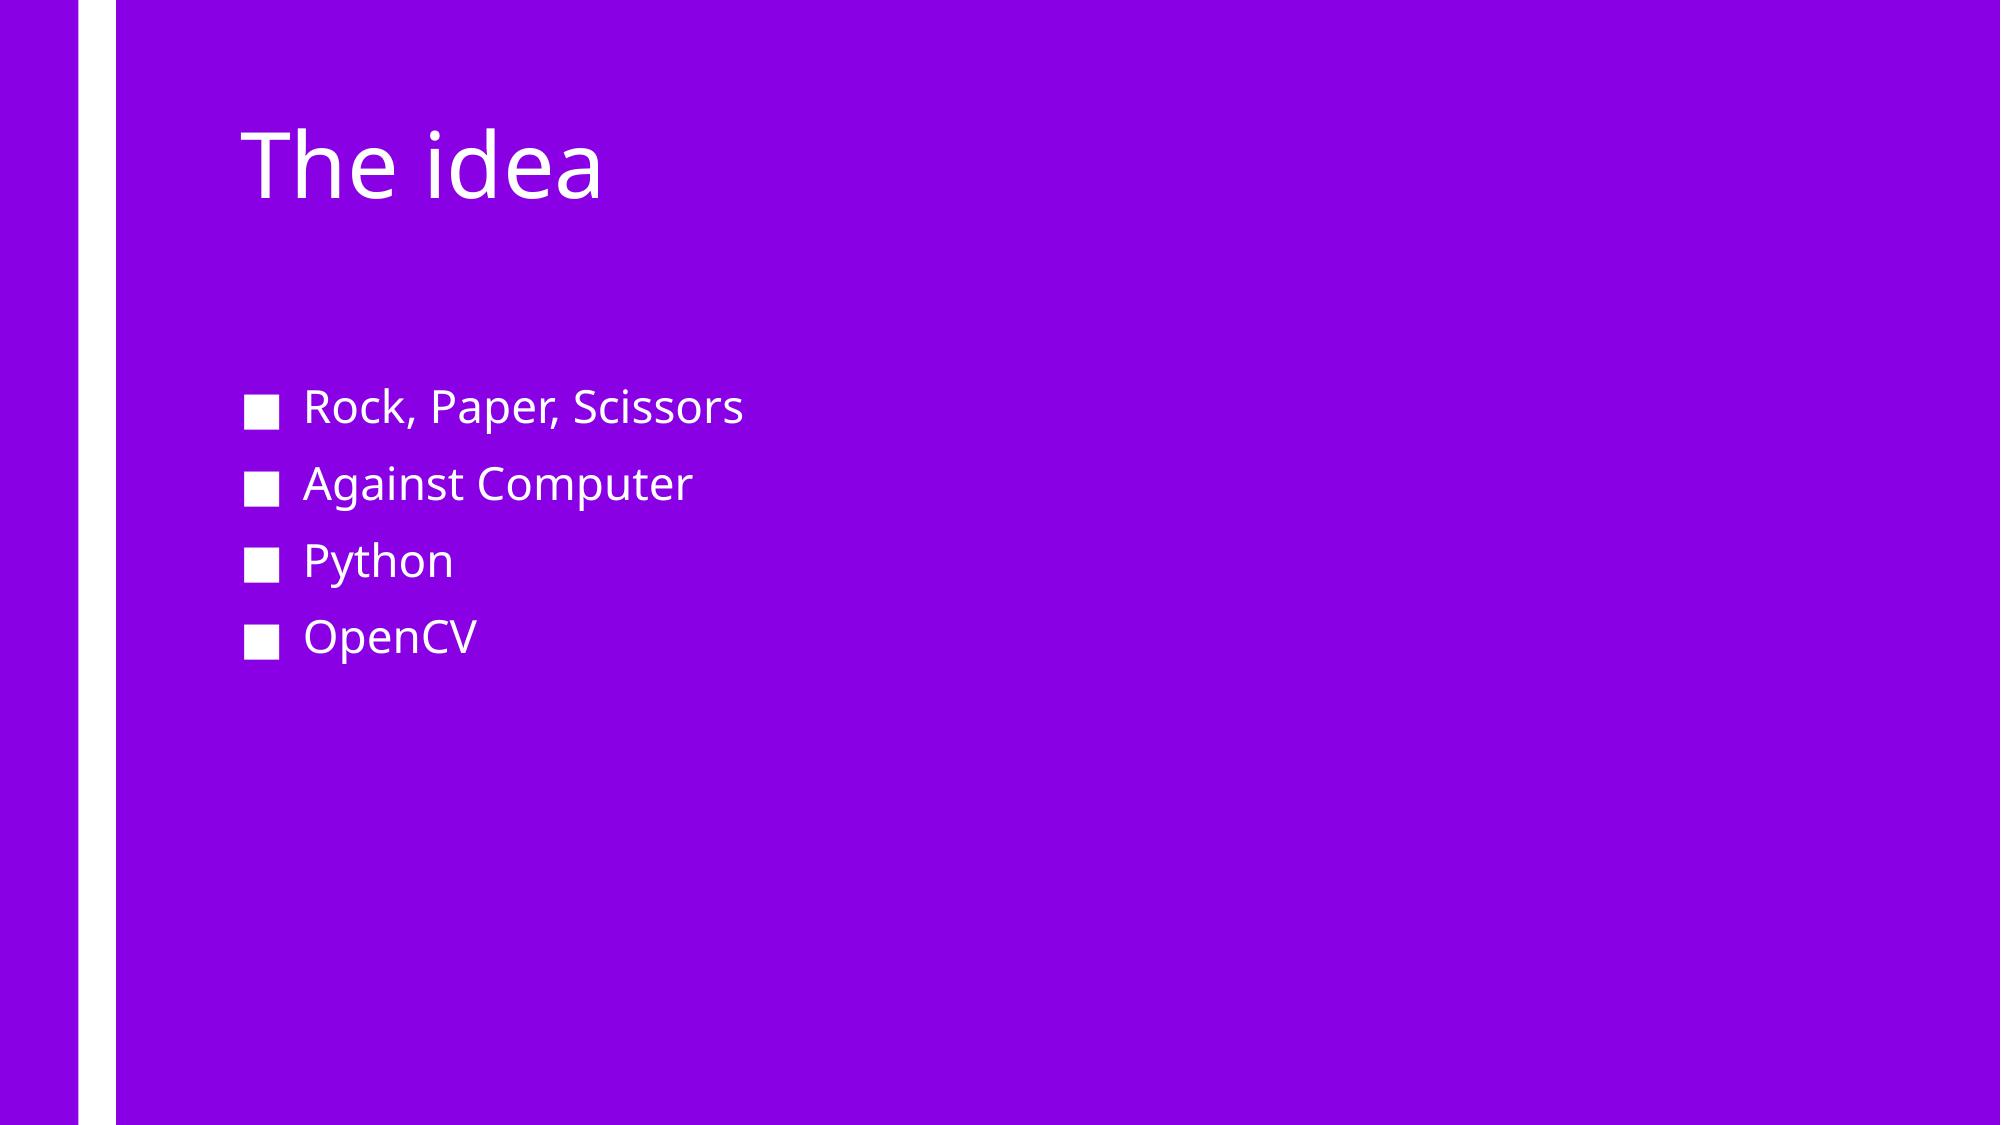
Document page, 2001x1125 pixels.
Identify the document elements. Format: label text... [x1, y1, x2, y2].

title The idea [225, 112, 1800, 357]
list Rock, Paper, Scissors Against Computer Python OpenCV [225, 375, 1800, 963]
